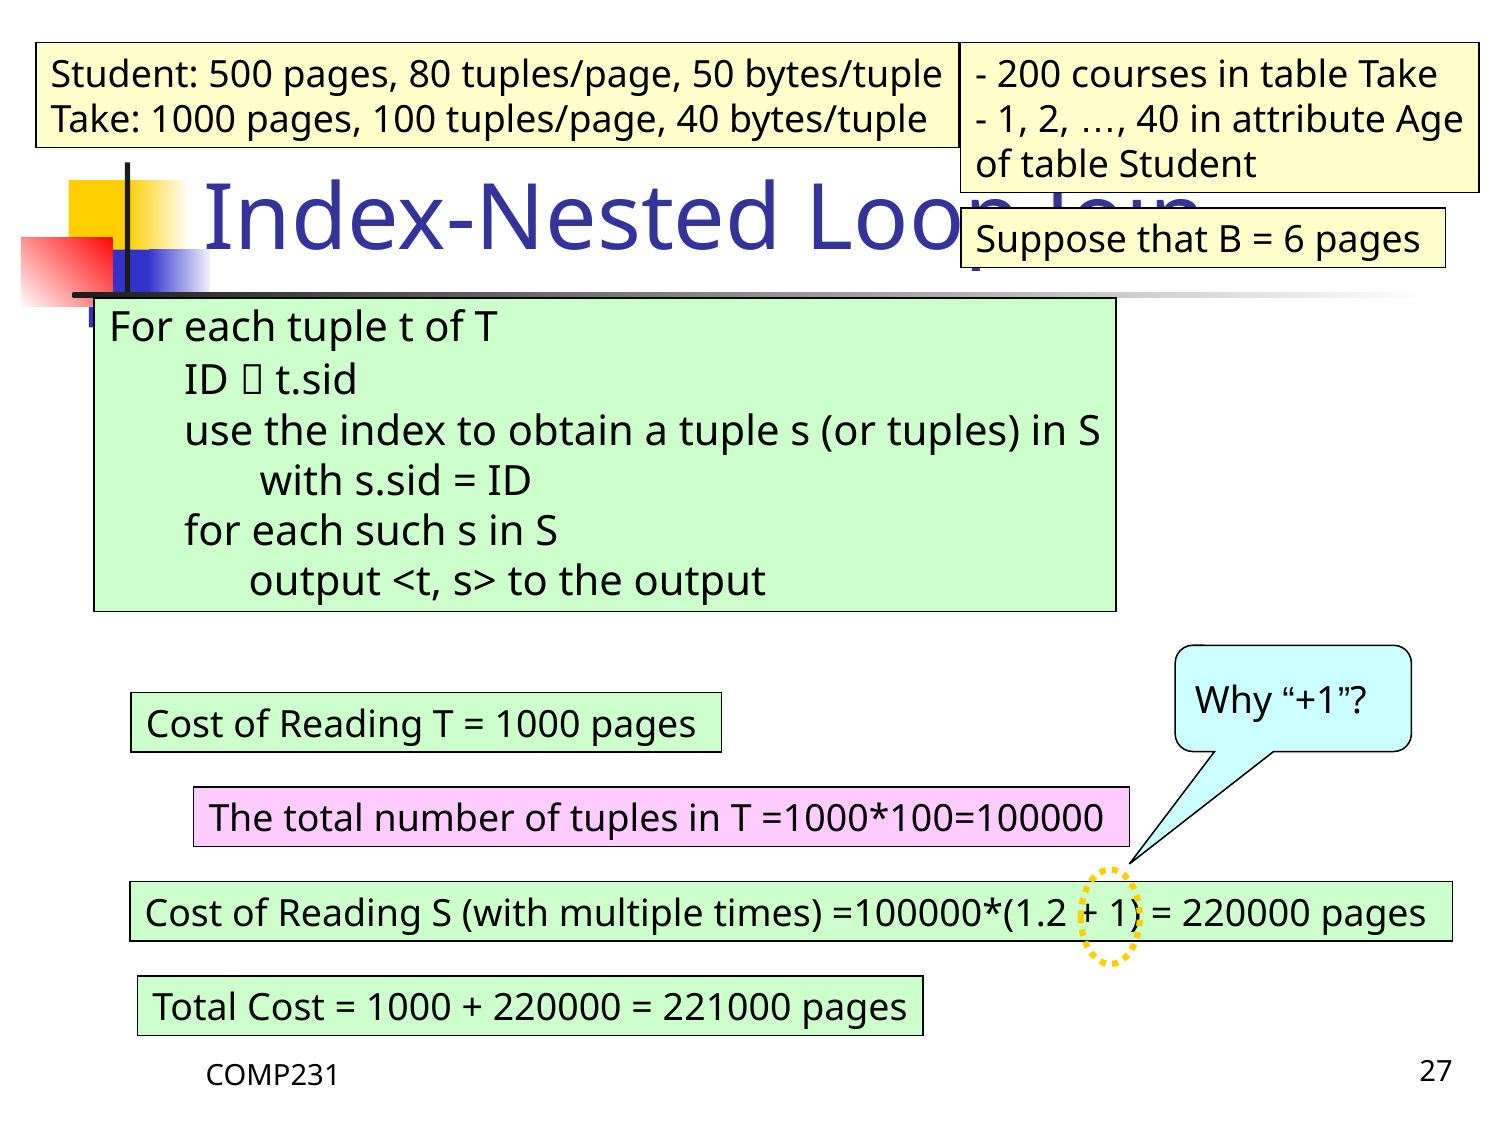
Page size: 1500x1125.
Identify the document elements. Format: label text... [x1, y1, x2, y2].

text_box - 200 courses in table Take - 1, 2, …, 40 in attribute Age of table Student [960, 42, 1480, 193]
text_box For each tuple t of T ID  t.sid use the index to obtain a tuple s (or tuples) in S with s.sid = ID for each such s in S output <t, s> to the output [94, 298, 1116, 612]
text_box Suppose that B = 6 pages [960, 207, 1446, 268]
text_box Total Cost = 1000 + 220000 = 221000 pages [137, 976, 924, 1036]
text_box Cost of Reading S (with multiple times) =100000*(1.2 + 1) = 220000 pages [129, 881, 1090, 942]
text_box [1080, 869, 1140, 965]
text_box Cost of Reading S (with multiple times) =100000*(1.2 + 1) = 220000 pages [1131, 881, 1453, 942]
slide_number COMP231 [190, 1036, 504, 1100]
title Index-Nested Loop Join [188, 35, 1468, 275]
text_box The total number of tuples in T =1000*100=100000 [193, 786, 1130, 847]
text_box Why “+1”? [1129, 645, 1412, 864]
slide_number 27 [1155, 1024, 1468, 1100]
text_box Student: 500 pages, 80 tuples/page, 50 bytes/tuple Take: 1000 pages, 100 tuples/page, 40 bytes/tuple [35, 42, 959, 148]
text_box Cost of Reading T = 1000 pages [130, 692, 722, 753]
